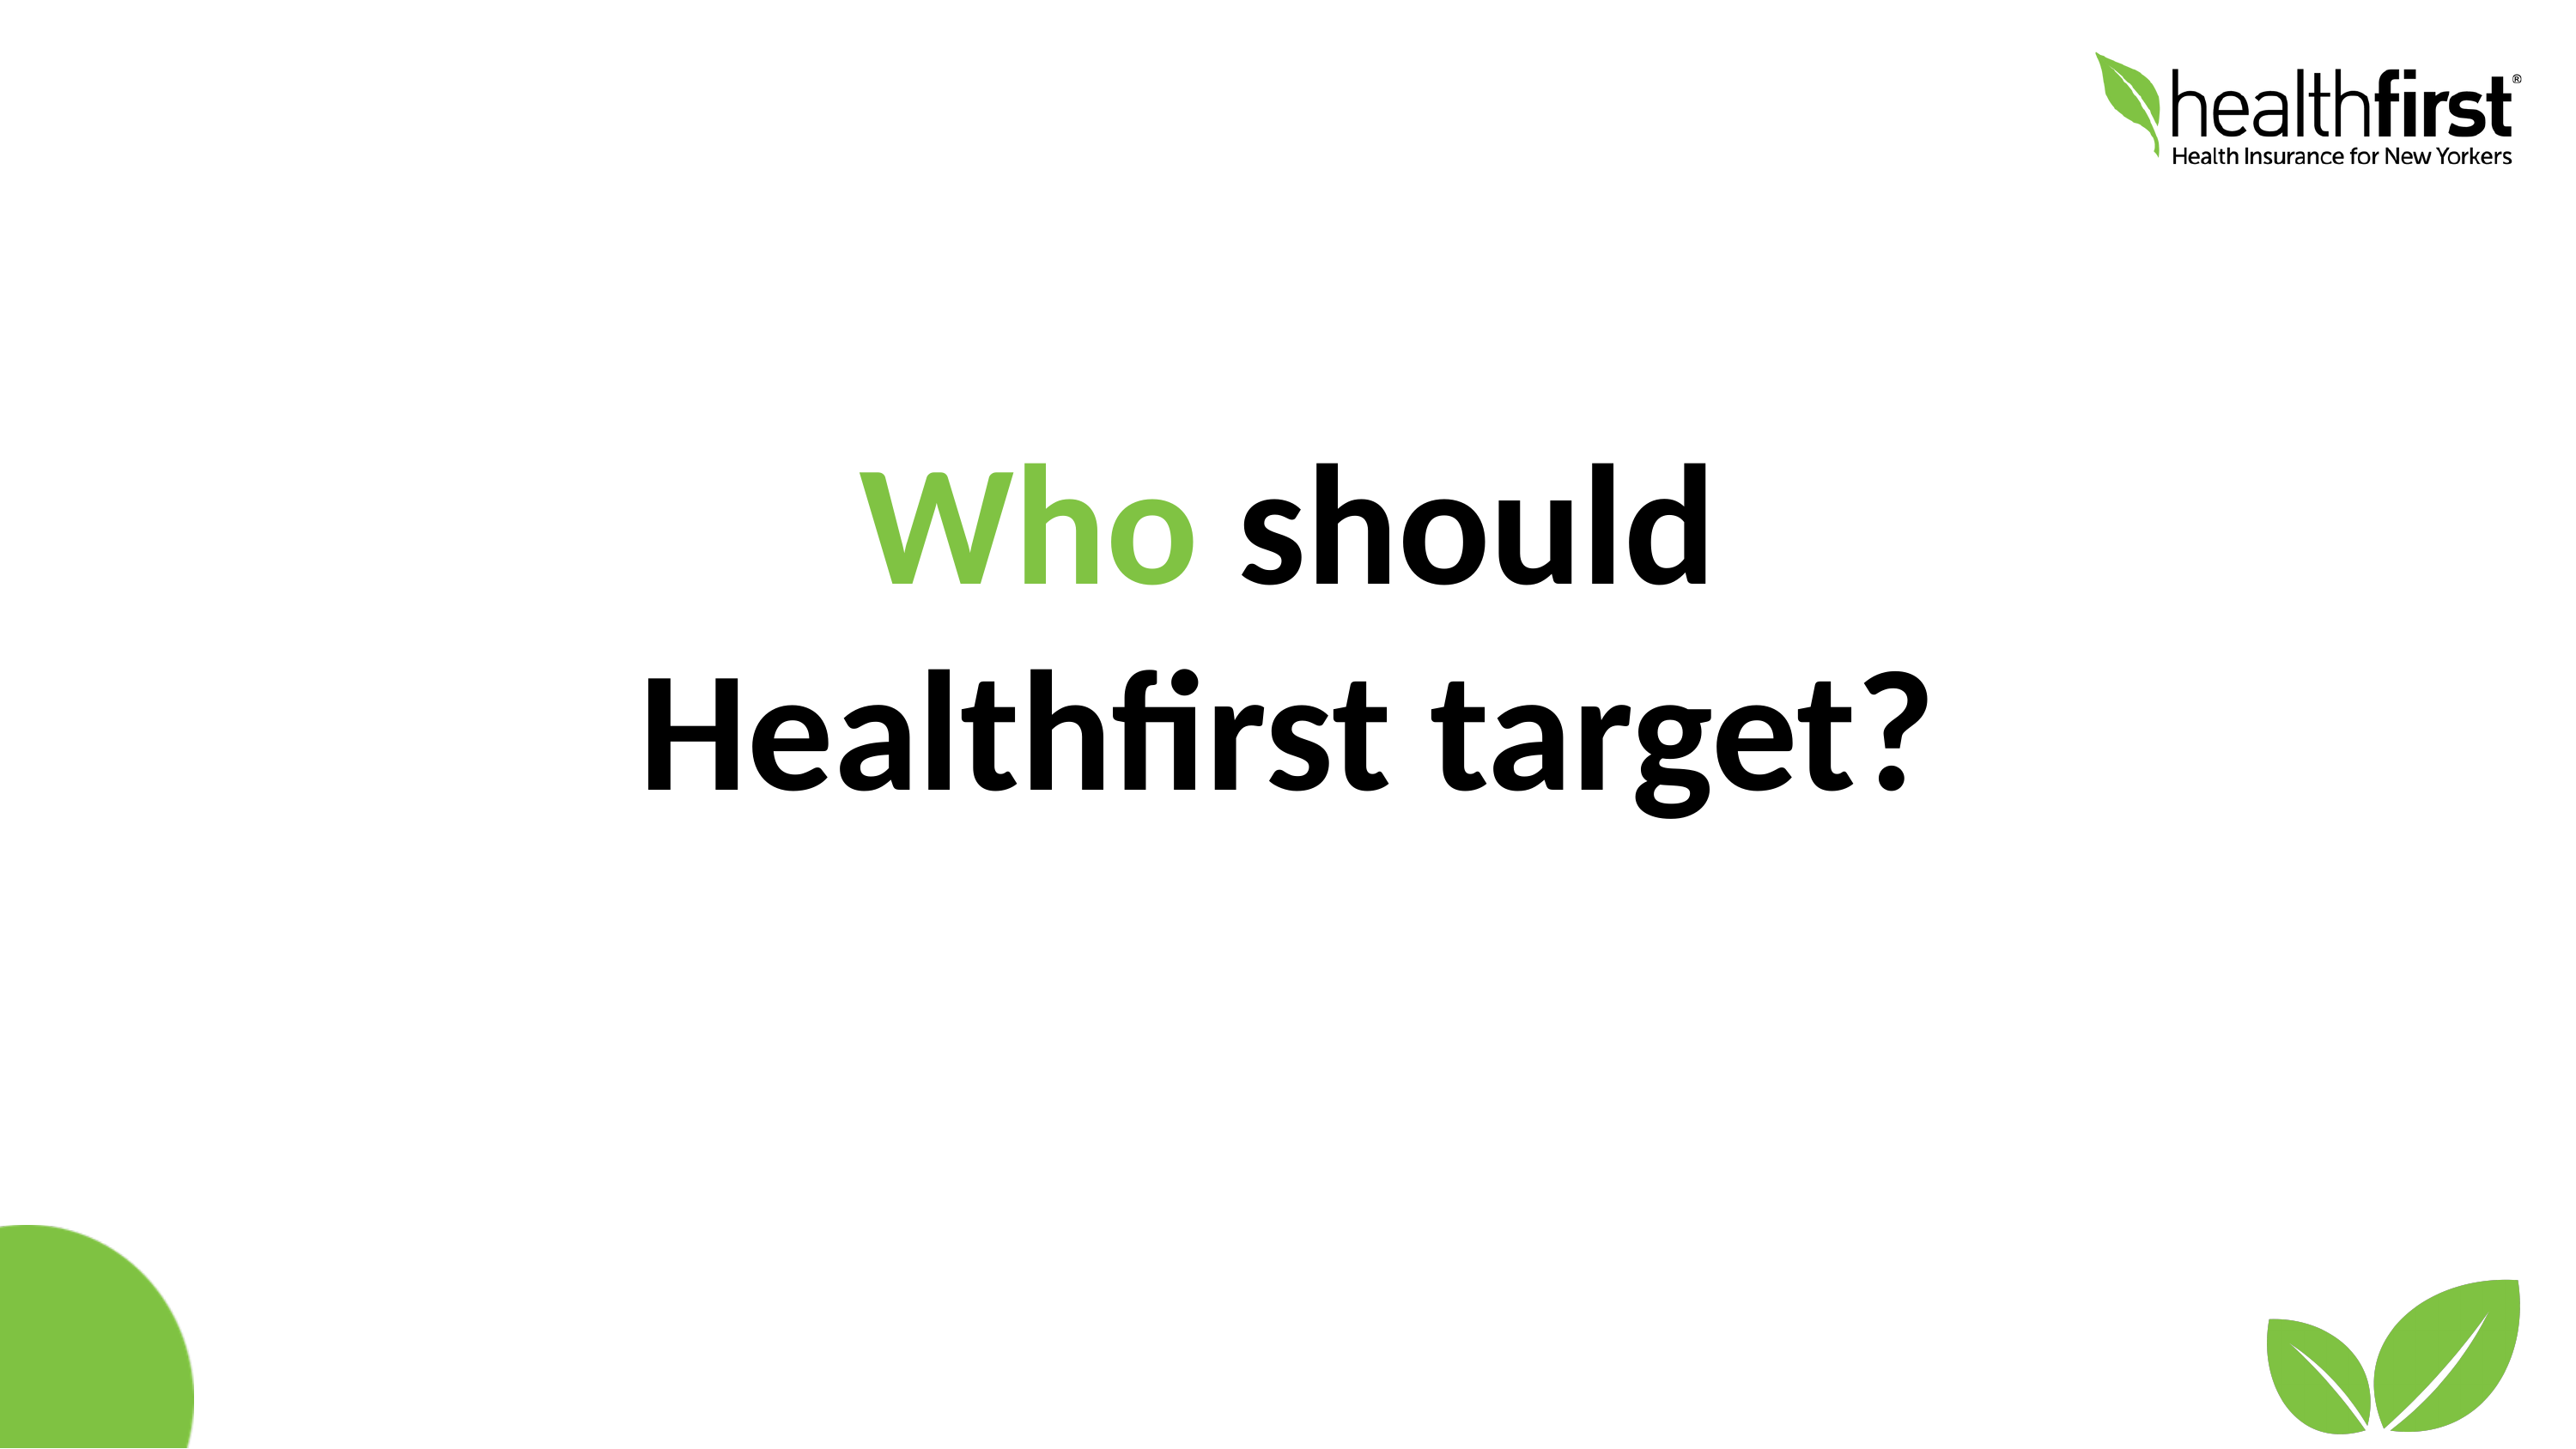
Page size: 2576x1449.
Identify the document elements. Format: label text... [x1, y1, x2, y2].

picture [0, 1225, 194, 1448]
text_box Who should Healthfirst target?​ [464, 405, 2111, 831]
text_box [2260, 1276, 2528, 1438]
text_box [2060, 2, 2576, 231]
